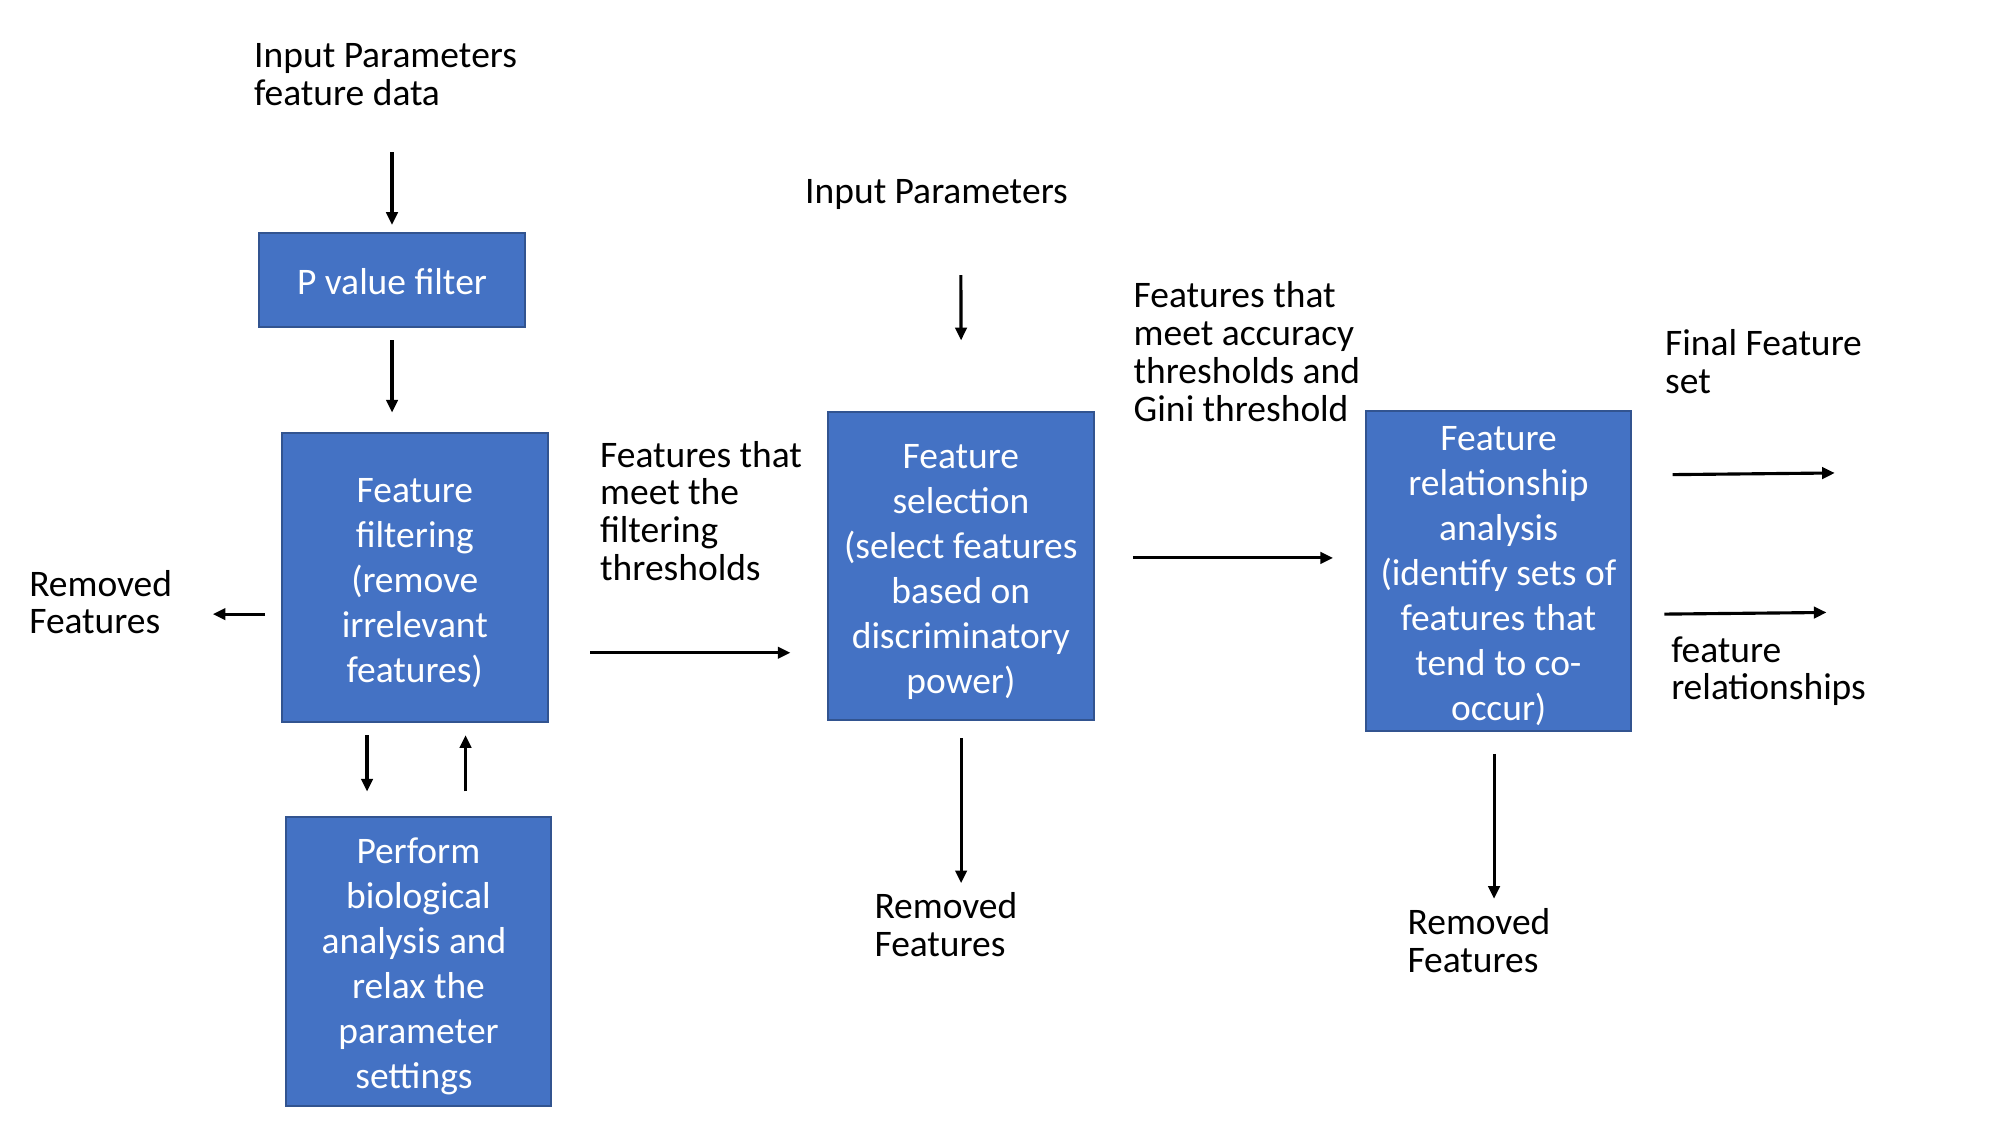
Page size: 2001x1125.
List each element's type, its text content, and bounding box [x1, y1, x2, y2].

table_header Features that meet the filtering thresholds [585, 431, 847, 616]
text_box Feature relationship analysis (identify sets of features that tend to co-occur) [1365, 410, 1632, 732]
table_header Final Feature set [1650, 320, 1912, 442]
table_header feature relationships [1656, 626, 1918, 748]
table_header Removed Features [1393, 899, 1654, 989]
table_header Input Parameters feature data [239, 32, 582, 123]
table_header Removed Features [860, 883, 1121, 974]
text_box Perform biological analysis and relax the parameter settings [285, 816, 552, 1107]
table_header Features that meet accuracy thresholds and Gini threshold [1119, 272, 1392, 457]
text_box Feature filtering (remove irrelevant features) [281, 432, 549, 723]
text_box Feature selection (select features based on discriminatory power) [827, 411, 1095, 721]
table_header Removed Features [14, 560, 276, 745]
text_box P value filter [258, 232, 526, 328]
table_header Input Parameters [790, 167, 1133, 282]
